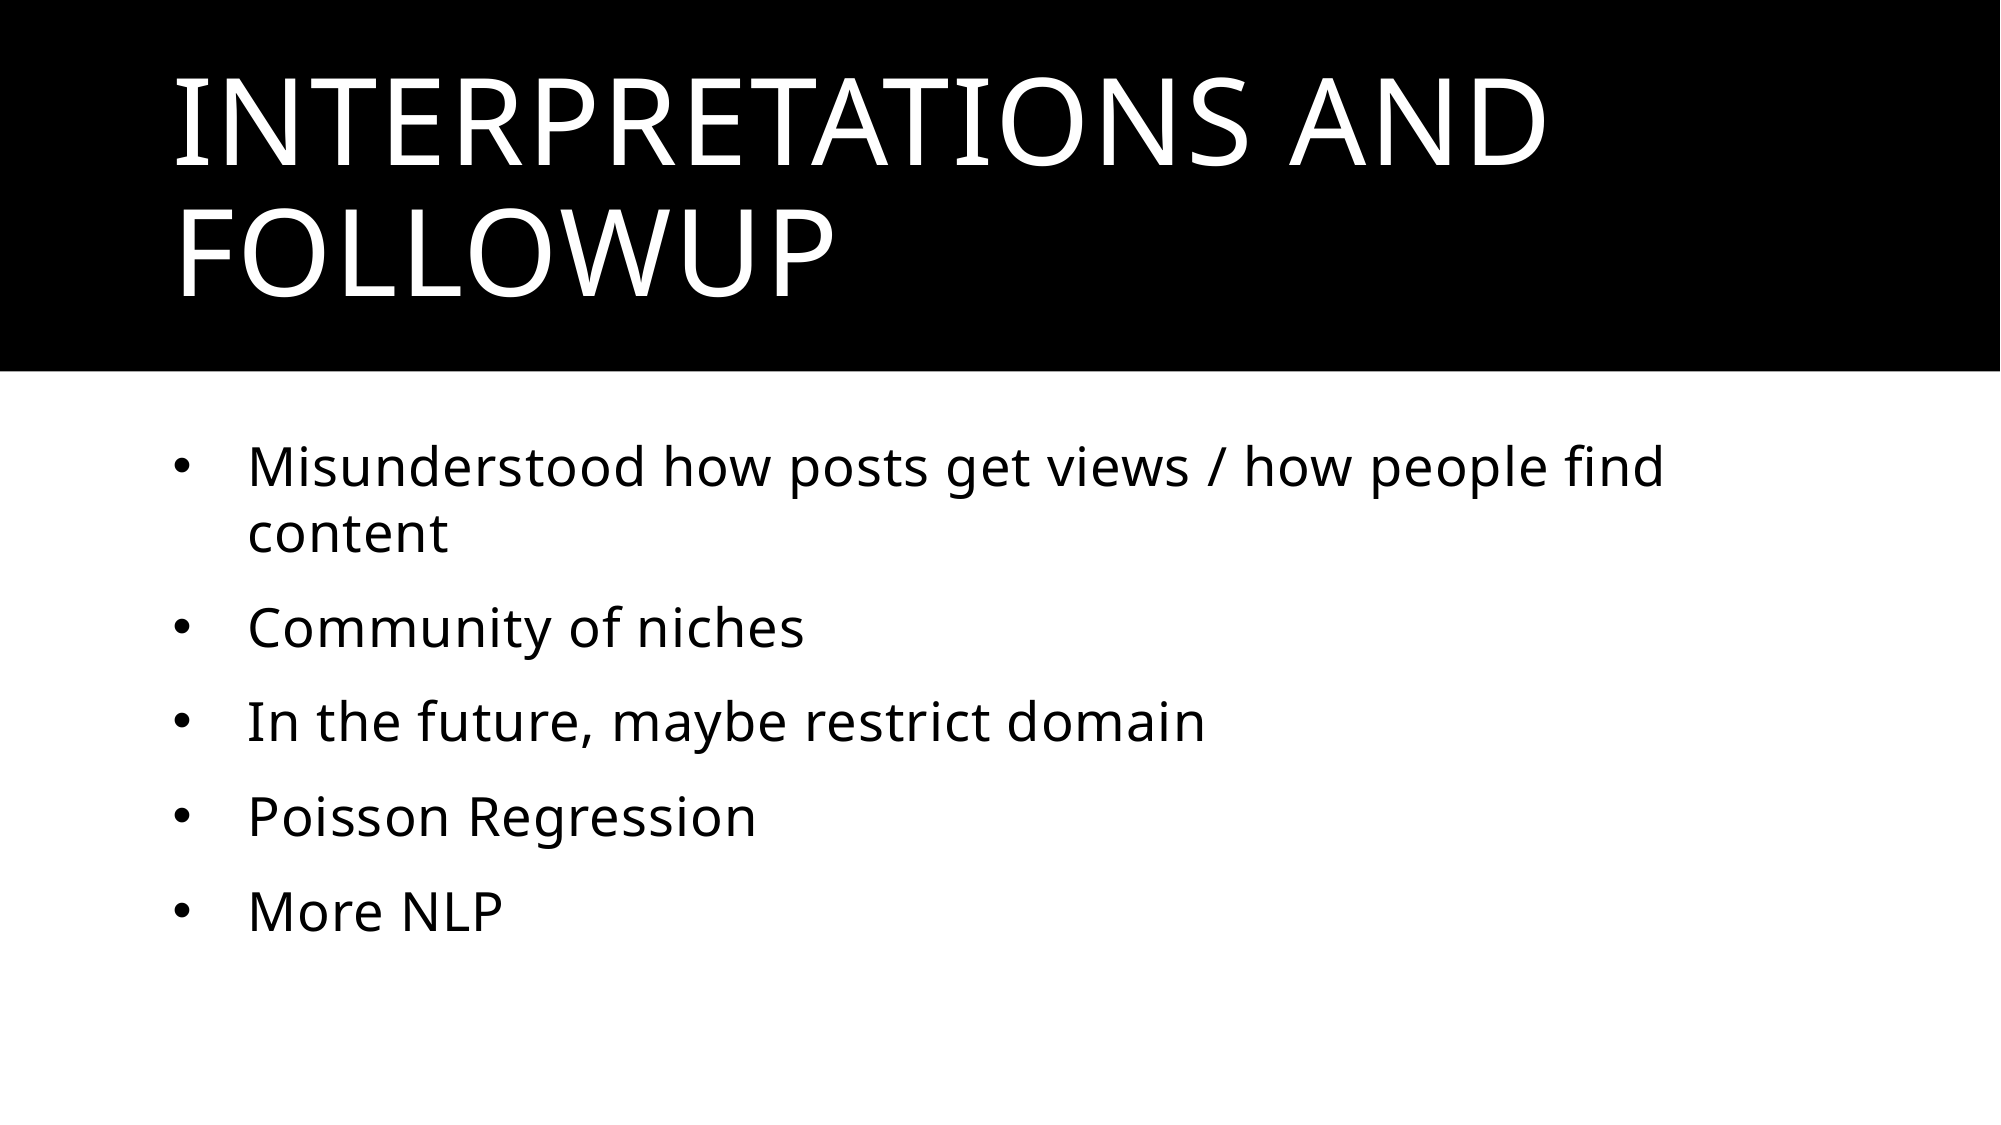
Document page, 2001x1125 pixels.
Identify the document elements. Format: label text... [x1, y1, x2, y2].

title Interpretations and Followup [157, 52, 1842, 332]
list Misunderstood how posts get views / how people find content Community of niches In the future, maybe restrict domain Poisson Regression More NLP [157, 424, 1842, 1014]
